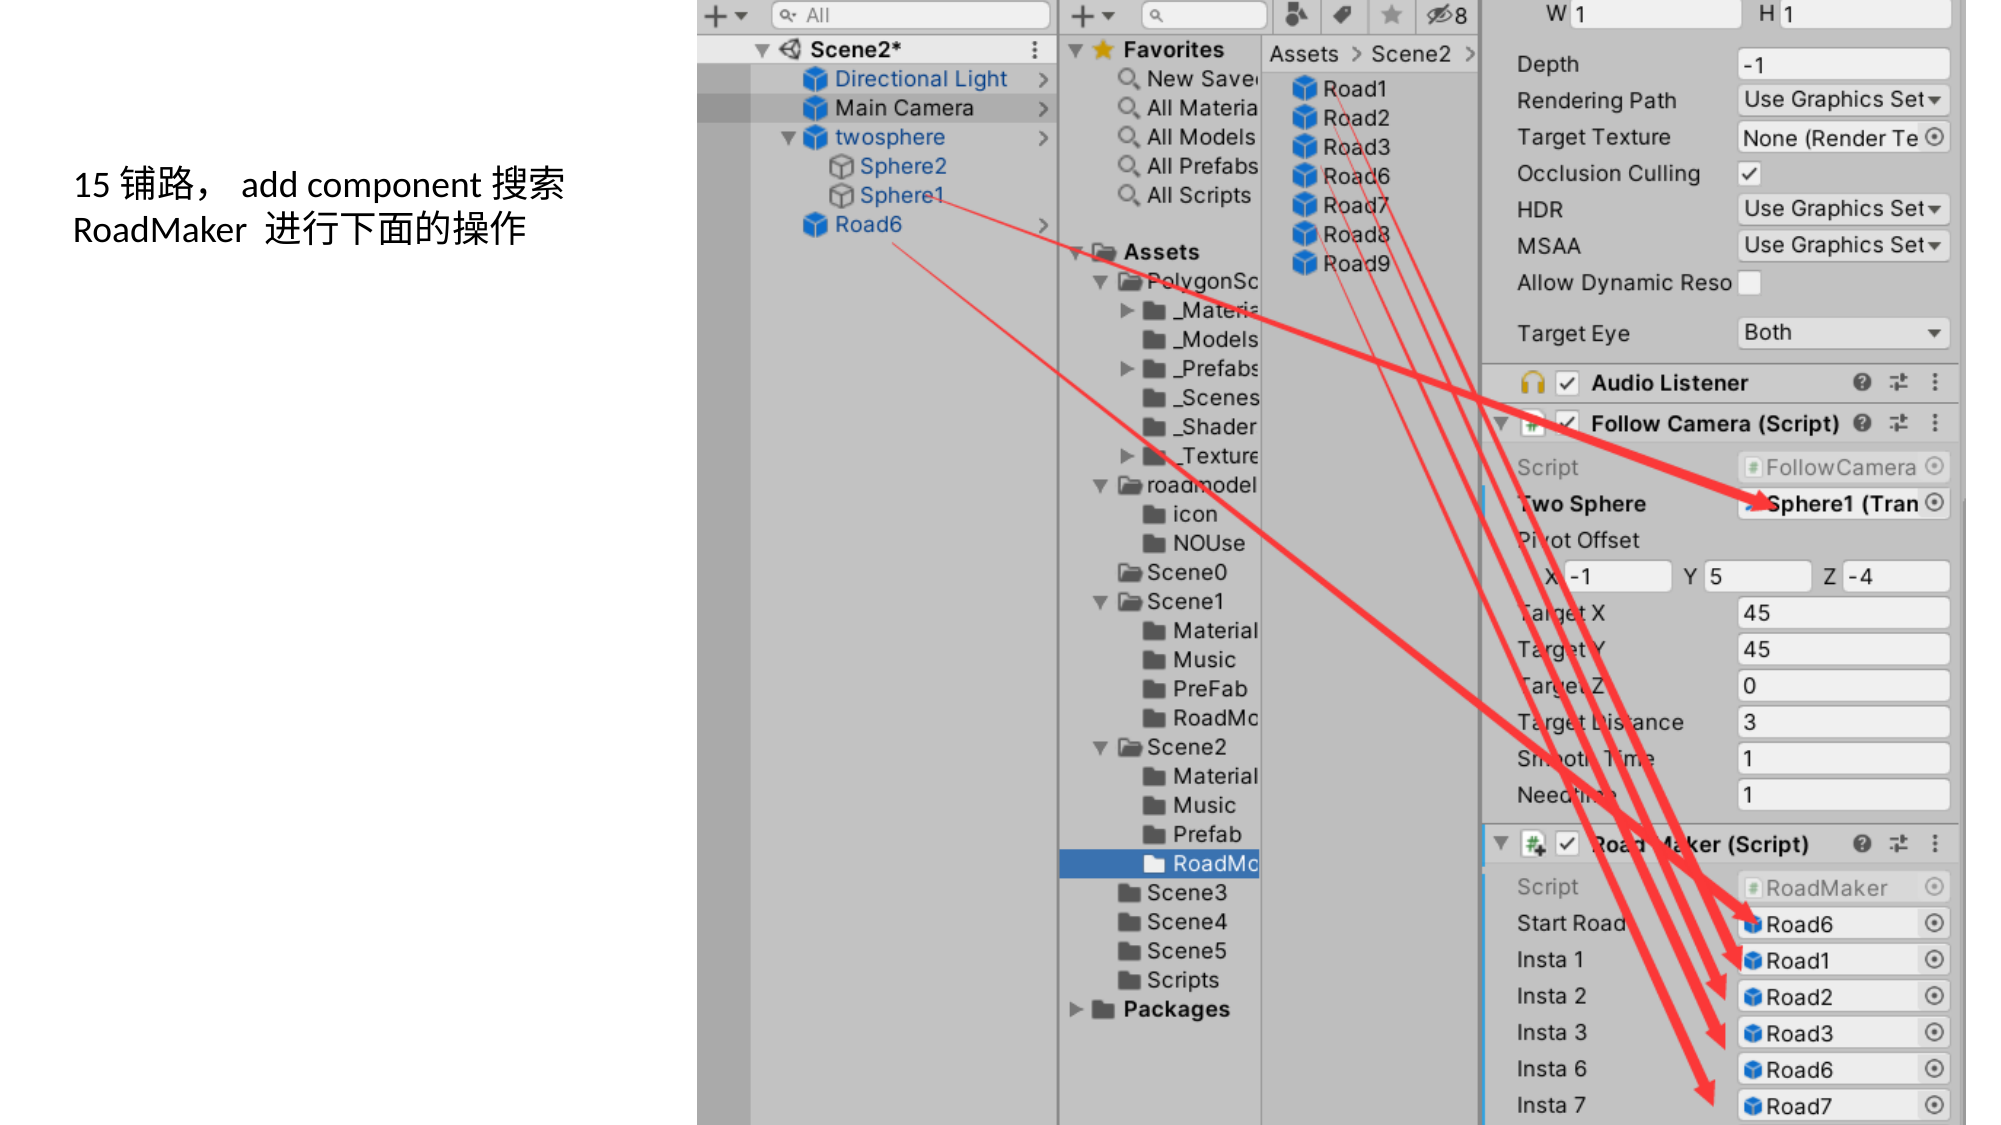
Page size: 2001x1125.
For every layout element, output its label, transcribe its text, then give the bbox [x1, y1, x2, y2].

picture [697, 0, 1966, 1125]
text_box 15铺路，add component搜索RoadMaker 进行下面的操作 [58, 152, 697, 257]
